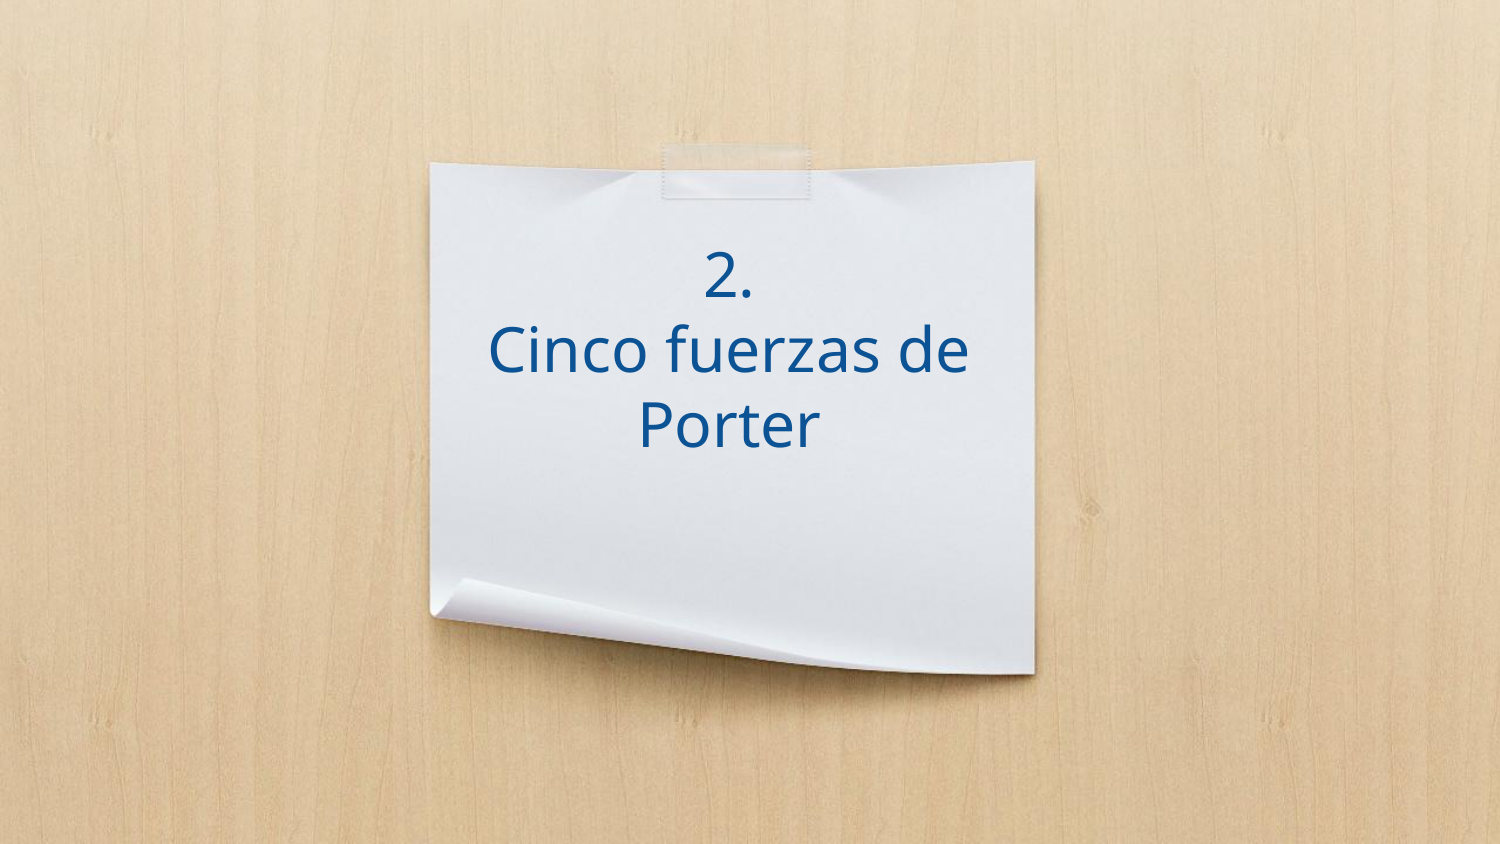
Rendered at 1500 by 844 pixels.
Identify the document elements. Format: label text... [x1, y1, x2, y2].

title 2. Cinco fuerzas de Porter [443, 284, 1016, 475]
picture [0, 0, 1500, 844]
